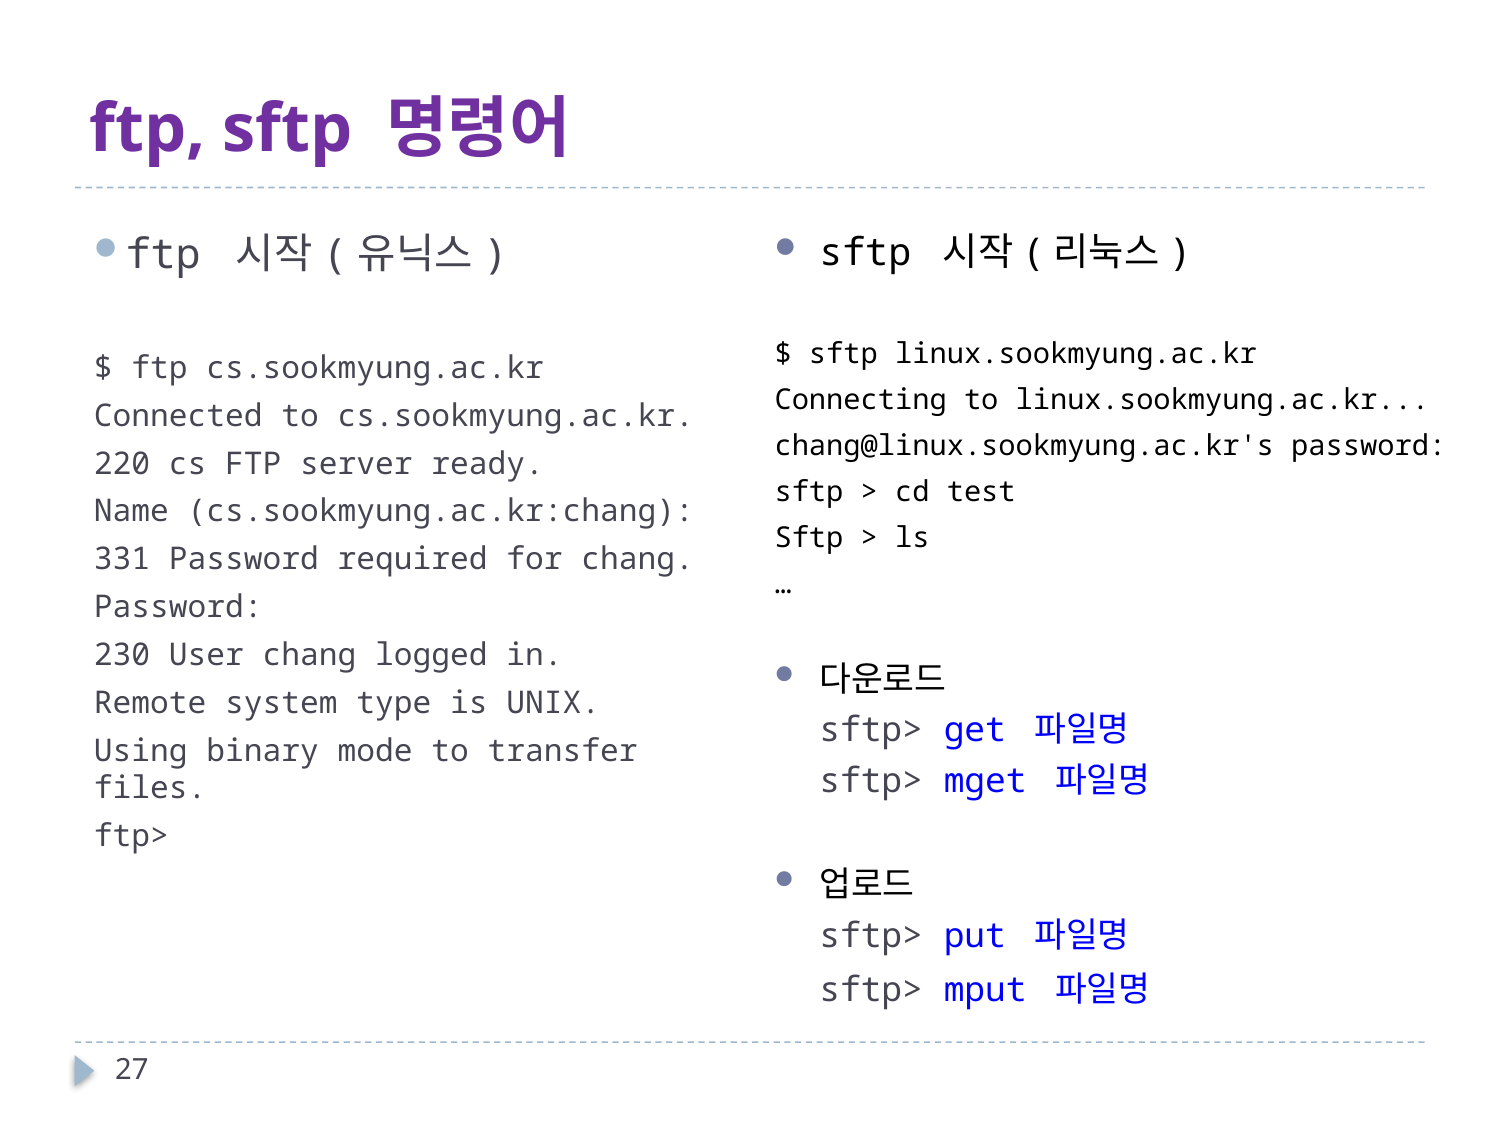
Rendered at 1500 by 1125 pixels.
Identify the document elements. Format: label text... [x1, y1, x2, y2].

slide_number 27 [100, 1042, 426, 1103]
title ftp, sftp 명령어 [75, 37, 1425, 173]
list ftp 시작(유닉스) $ ftp cs.sookmyung.ac.kr Connected to cs.sookmyung.ac.kr. 220 cs FTP server ready. Name (cs.sookmyung.ac.kr:chang): 331 Password required for chang. Password: 230 User chang logged in. Remote system type is UNIX. Using binary mode to transfer files. ftp> [79, 219, 729, 1010]
list sftp 시작(리눅스) $ sftp linux.sookmyung.ac.kr Connecting to linux.sookmyung.ac.kr... chang@linux.sookmyung.ac.kr's password: sftp > cd test Sftp > ls … 다운로드 sftp> get 파일명 sftp> mget 파일명 업로드 sftp> put 파일명 sftp> mput 파일명 [759, 219, 1471, 1043]
